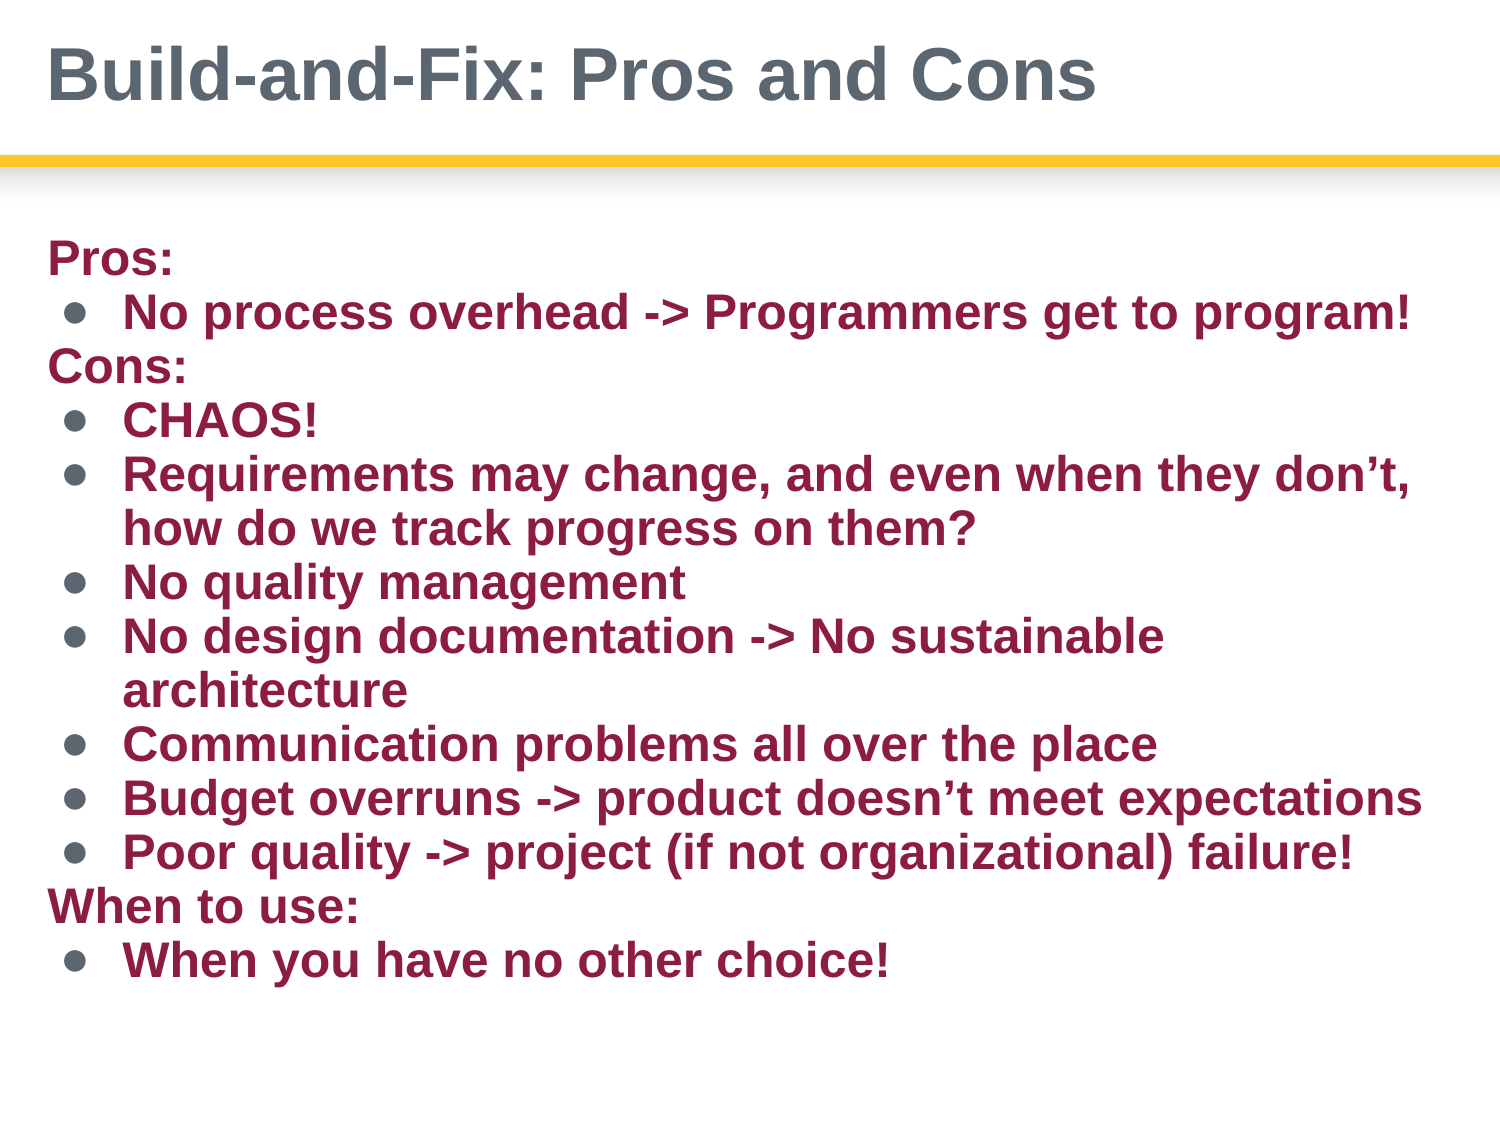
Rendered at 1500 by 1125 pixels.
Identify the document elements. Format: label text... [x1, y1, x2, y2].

title Build-and-Fix: Pros and Cons [31, 0, 1460, 154]
list Pros: No process overhead -> Programmers get to program! Cons: CHAOS! Requirements may change, and even when they don’t, how do we track progress on them? No quality management No design documentation -> No sustainable architecture Communication problems all over the place Budget overruns -> product doesn’t meet expectations Poor quality -> project (if not organizational) failure! When to use: When you have no other choice! [32, 224, 1469, 1090]
